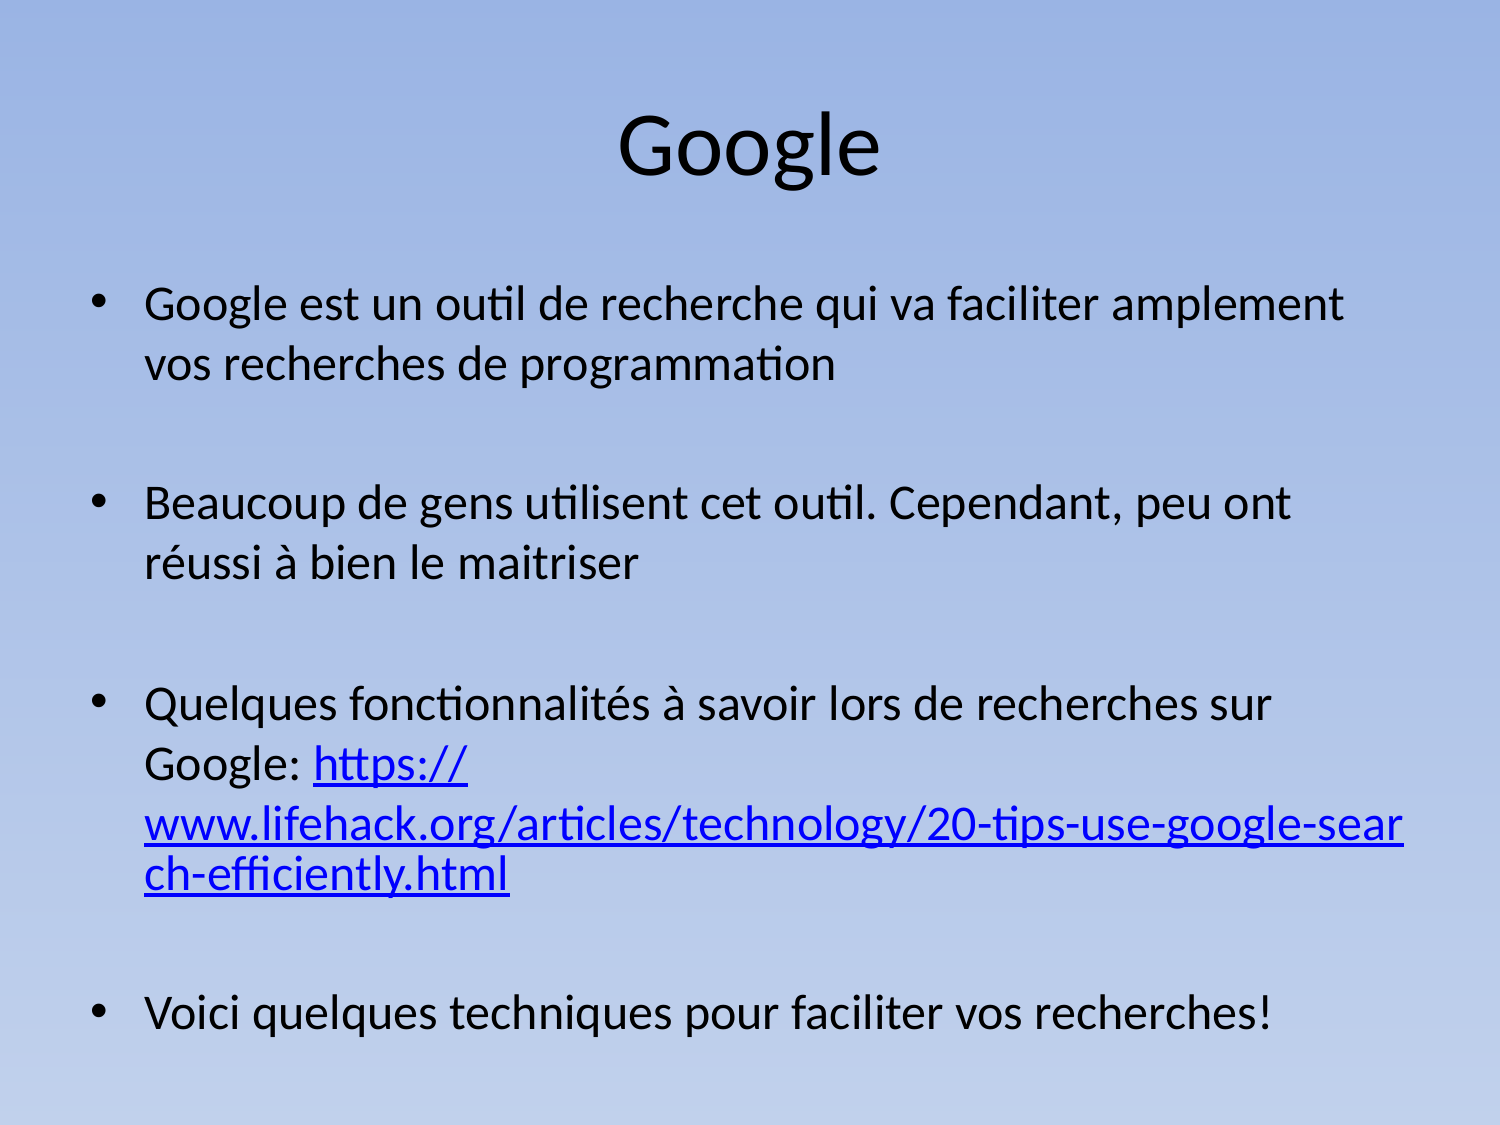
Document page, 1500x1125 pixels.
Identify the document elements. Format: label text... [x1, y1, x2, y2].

title Google [75, 45, 1425, 233]
list Google est un outil de recherche qui va faciliter amplement vos recherches de programmation Beaucoup de gens utilisent cet outil. Cependant, peu ont réussi à bien le maitriser Quelques fonctionnalités à savoir lors de recherches sur Google: https://www.lifehack.org/articles/technology/20-tips-use-google-search-efficiently.html Voici quelques techniques pour faciliter vos recherches! [75, 262, 1425, 1005]
